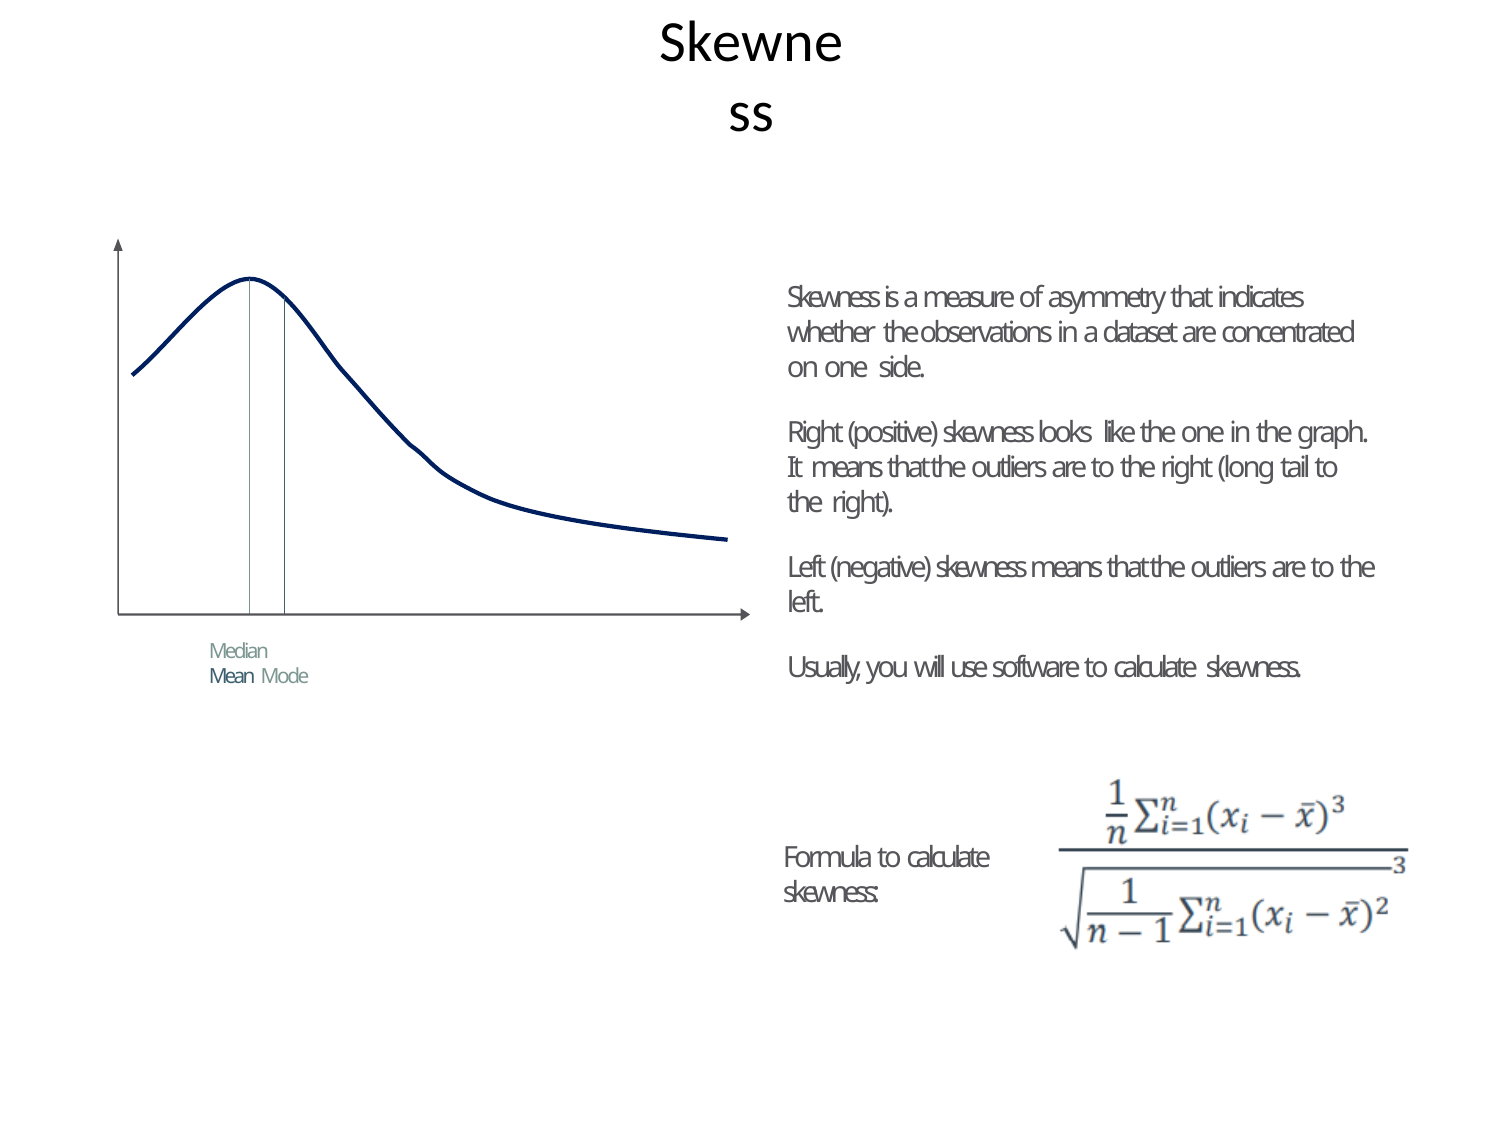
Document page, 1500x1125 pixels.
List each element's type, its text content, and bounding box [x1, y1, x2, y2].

picture [1045, 753, 1446, 992]
text_box Median Mean Mode [206, 636, 312, 689]
text_box Formula to calculate skewness: [780, 835, 1040, 908]
title Skewness [653, 0, 847, 168]
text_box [113, 238, 751, 621]
text_box Skewness is a measure of asymmetry that indicates whether the observations in a dataset are concentrated on one side. Right (positive) skewness looks like the one in the graph. It means that the outliers are to the right (long tail to the right). Left (negative) skewness means that the outliers are to the left. Usually, you will use software to calculate skewness. [784, 276, 1382, 683]
